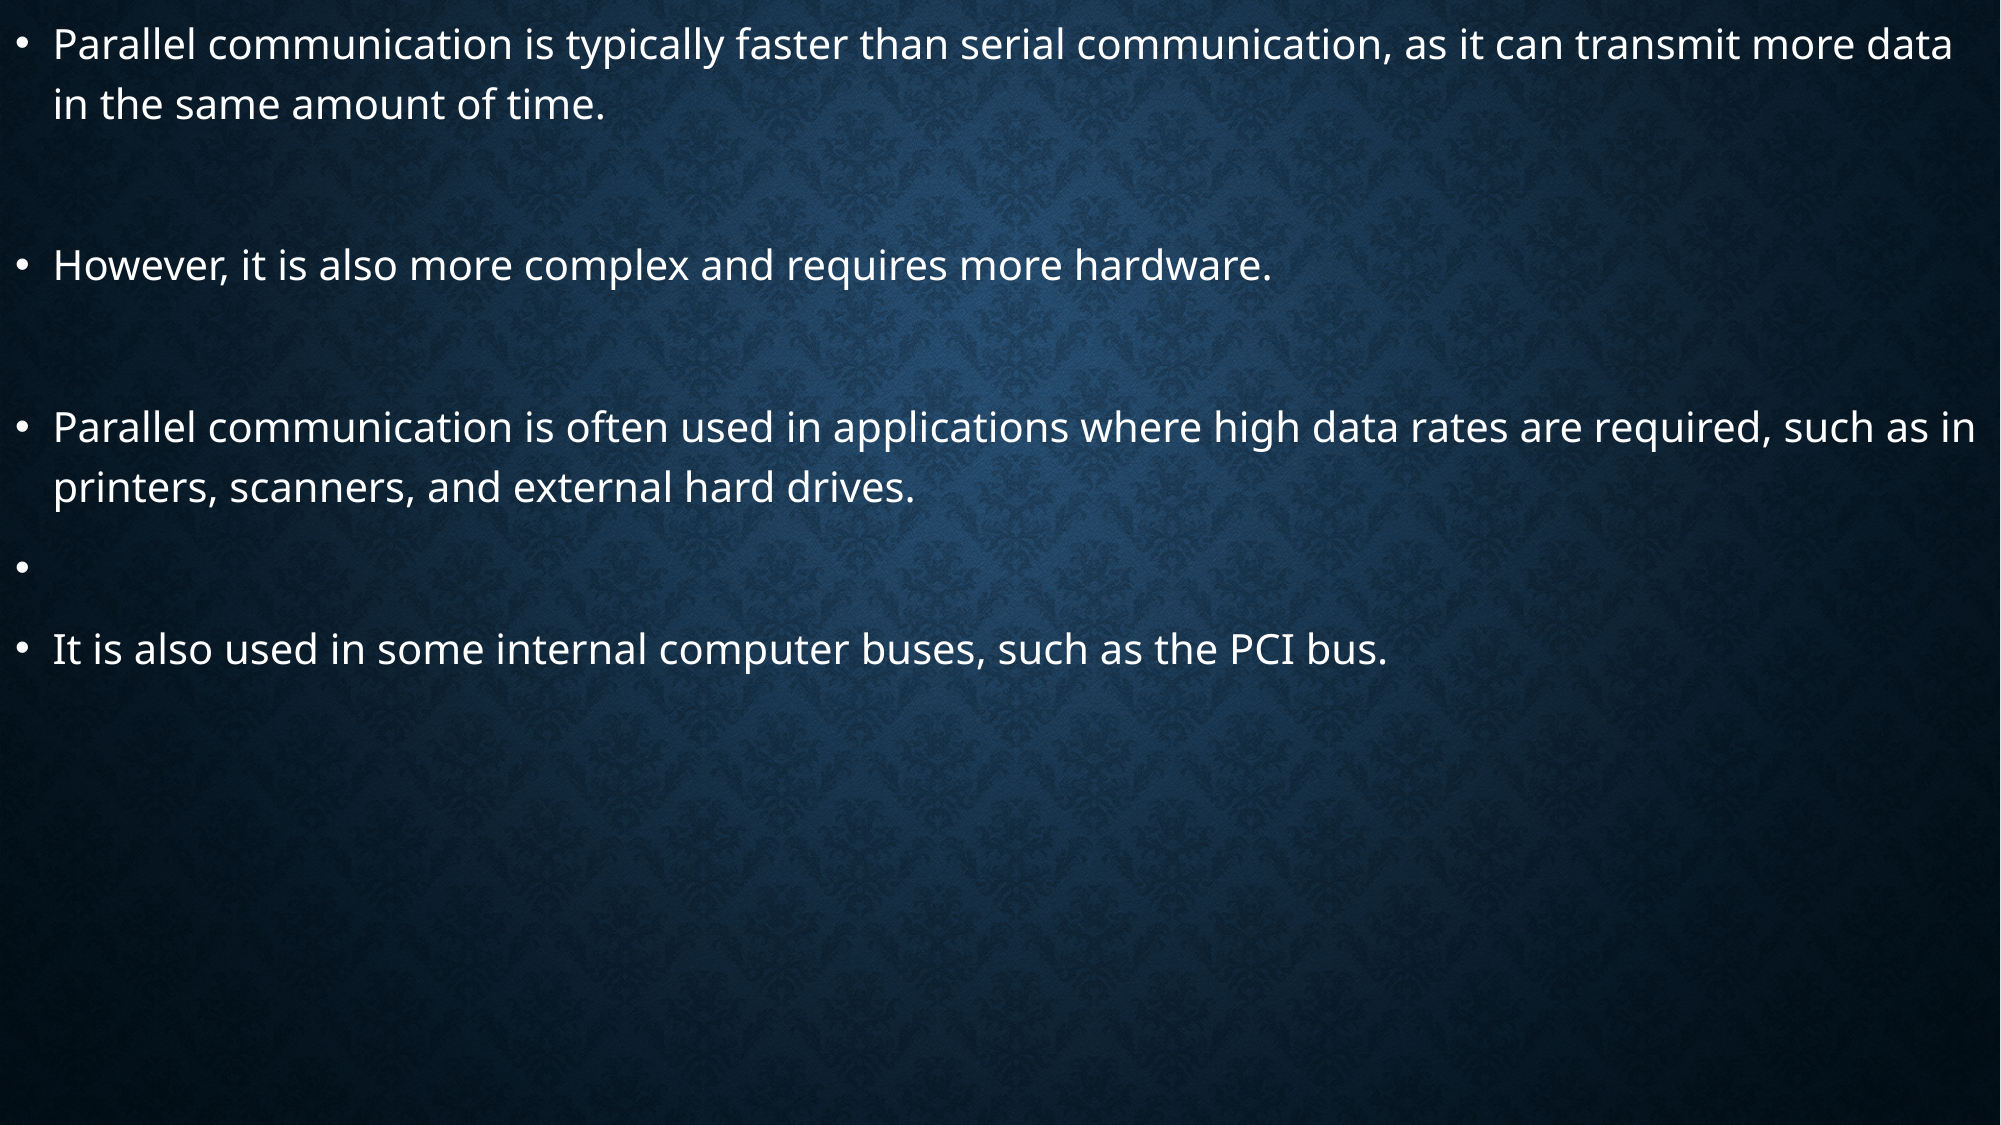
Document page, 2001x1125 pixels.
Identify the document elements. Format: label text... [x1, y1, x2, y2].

list Parallel communication is typically faster than serial communication, as it can transmit more data in the same amount of time. However, it is also more complex and requires more hardware. Parallel communication is often used in applications where high data rates are required, such as in printers, scanners, and external hard drives. It is also used in some internal computer buses, such as the PCI bus. [0, 0, 2000, 1125]
